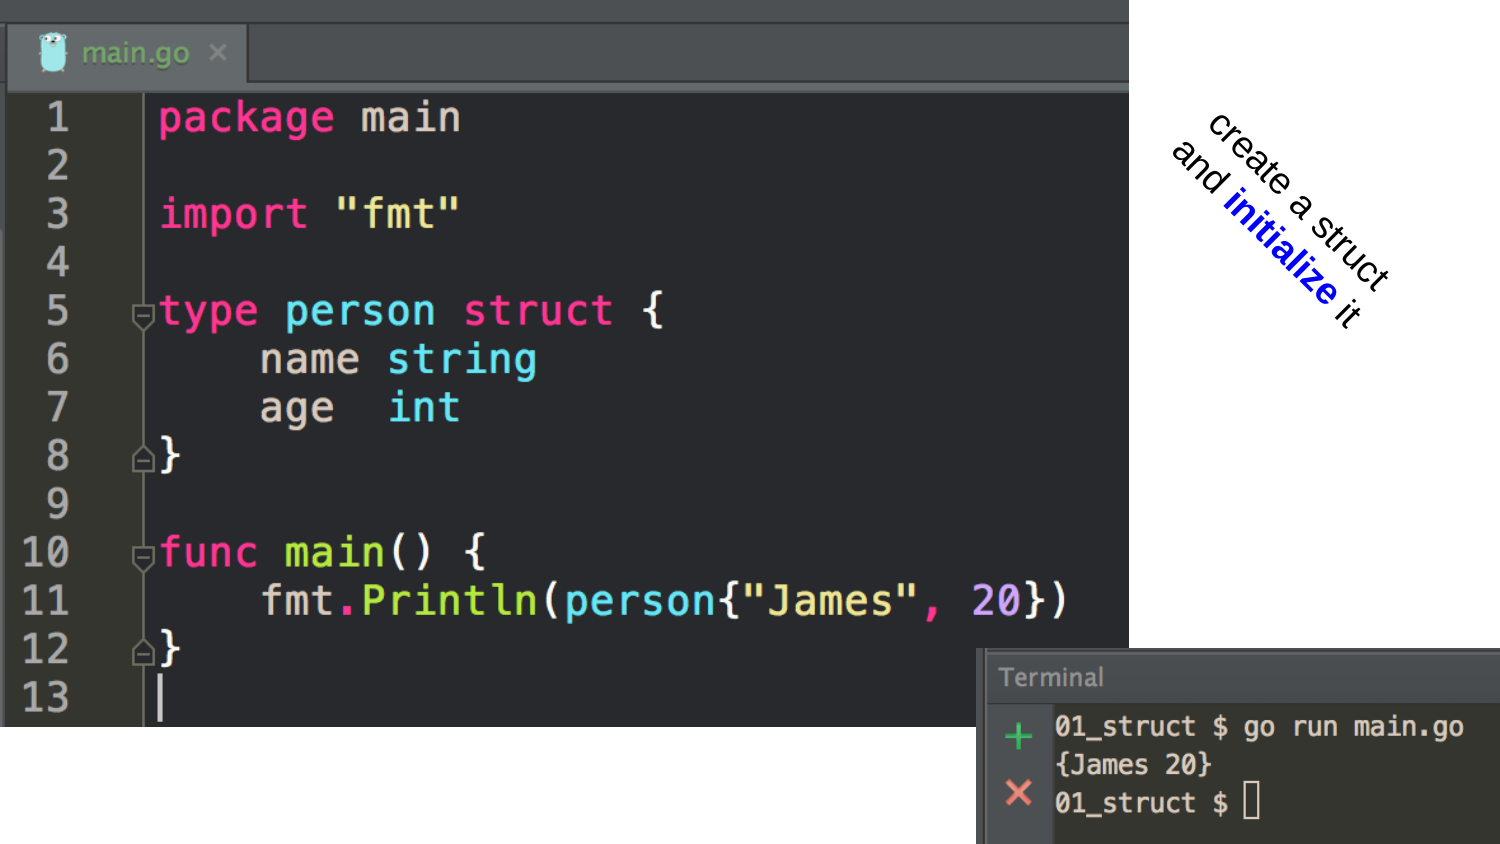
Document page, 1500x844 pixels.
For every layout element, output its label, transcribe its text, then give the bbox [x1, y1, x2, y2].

text_box create a struct and initialize it [1132, 0, 1500, 439]
picture [0, 0, 1500, 844]
